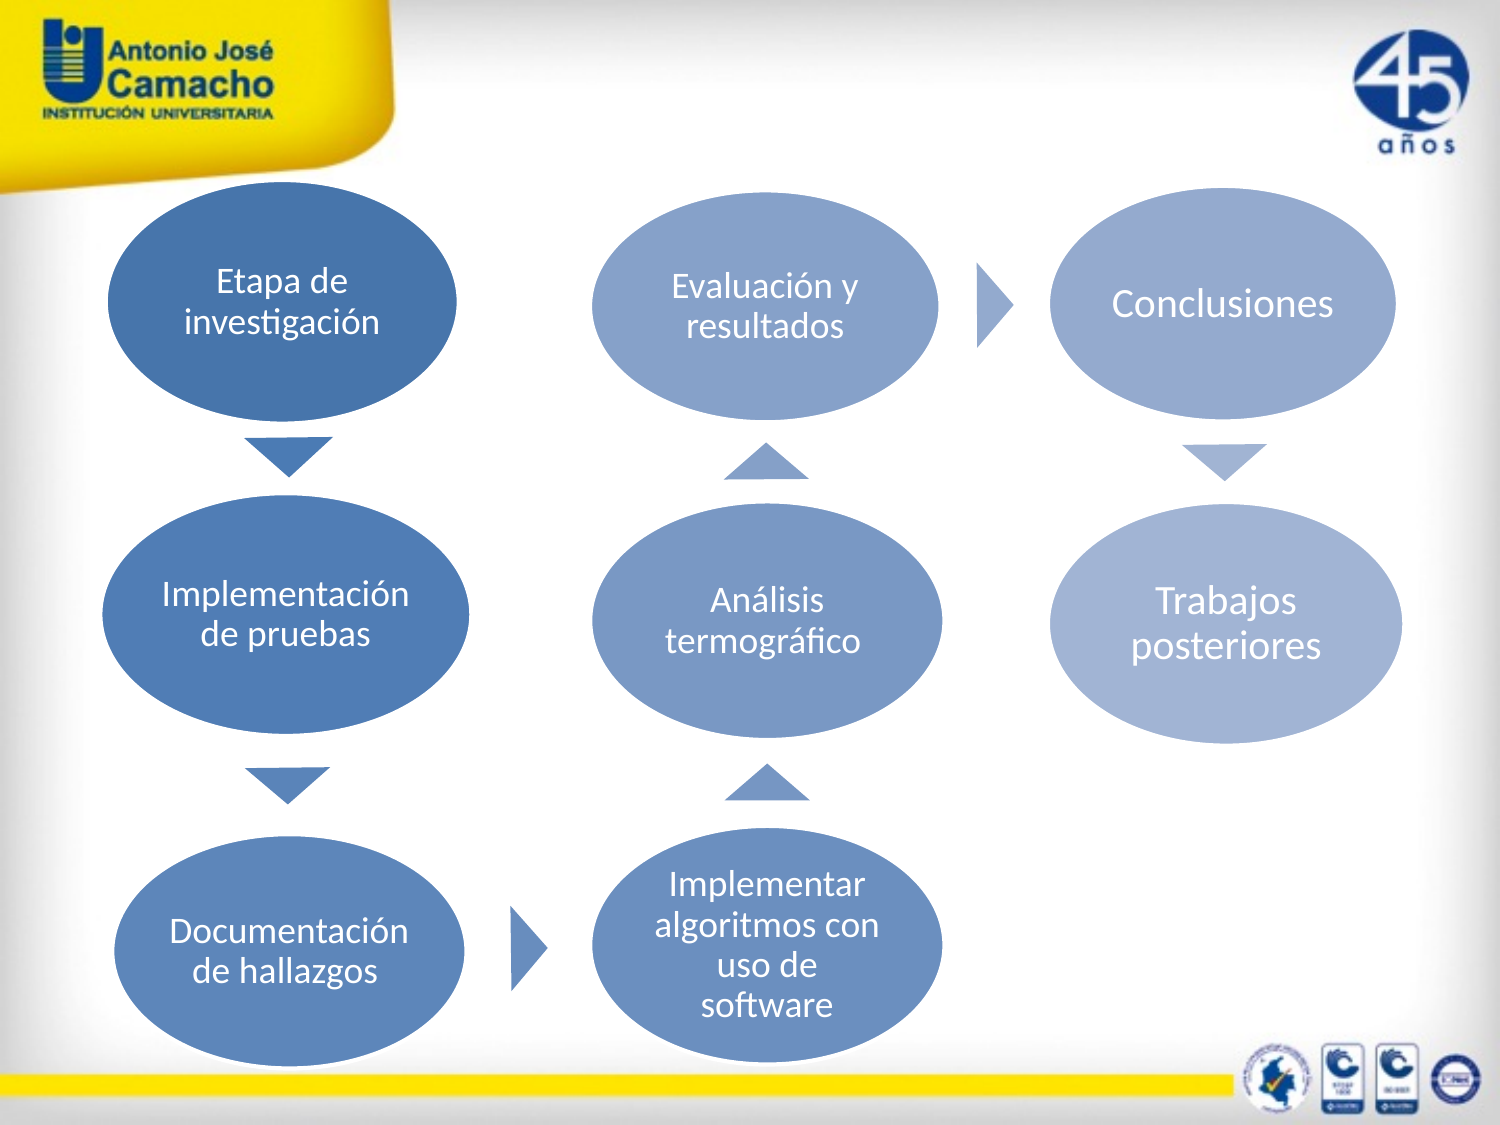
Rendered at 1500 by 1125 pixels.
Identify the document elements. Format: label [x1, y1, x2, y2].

text_box [1, 179, 1456, 1083]
picture [0, 0, 1500, 1125]
